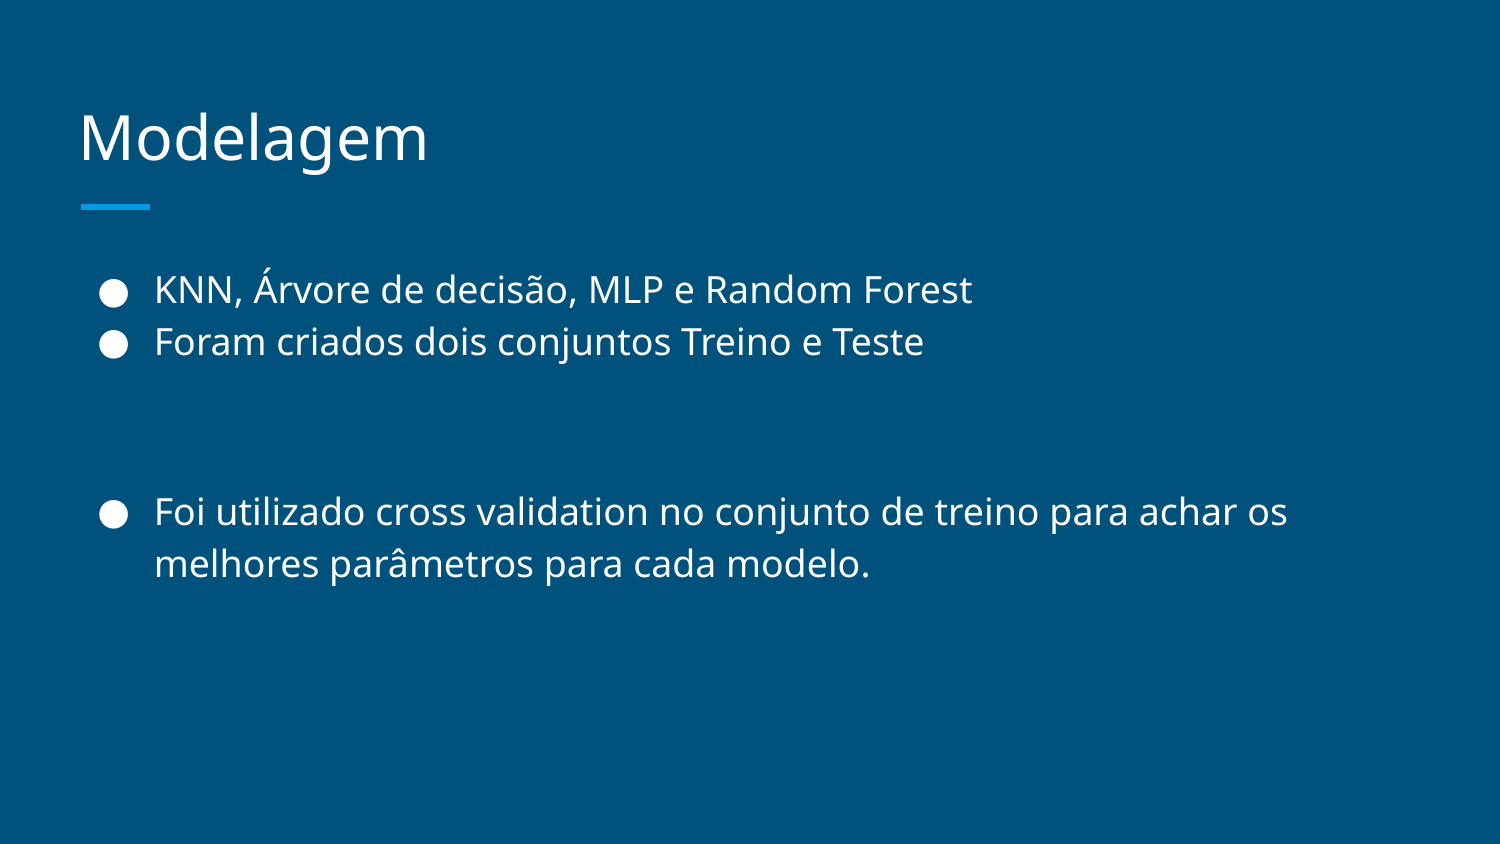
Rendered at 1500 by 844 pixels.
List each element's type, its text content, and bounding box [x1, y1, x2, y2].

title Modelagem [63, 75, 1437, 188]
list KNN, Árvore de decisão, MLP e Random Forest Foram criados dois conjuntos Treino e Teste Foi utilizado cross validation no conjunto de treino para achar os melhores parâmetros para cada modelo. [63, 244, 1437, 750]
